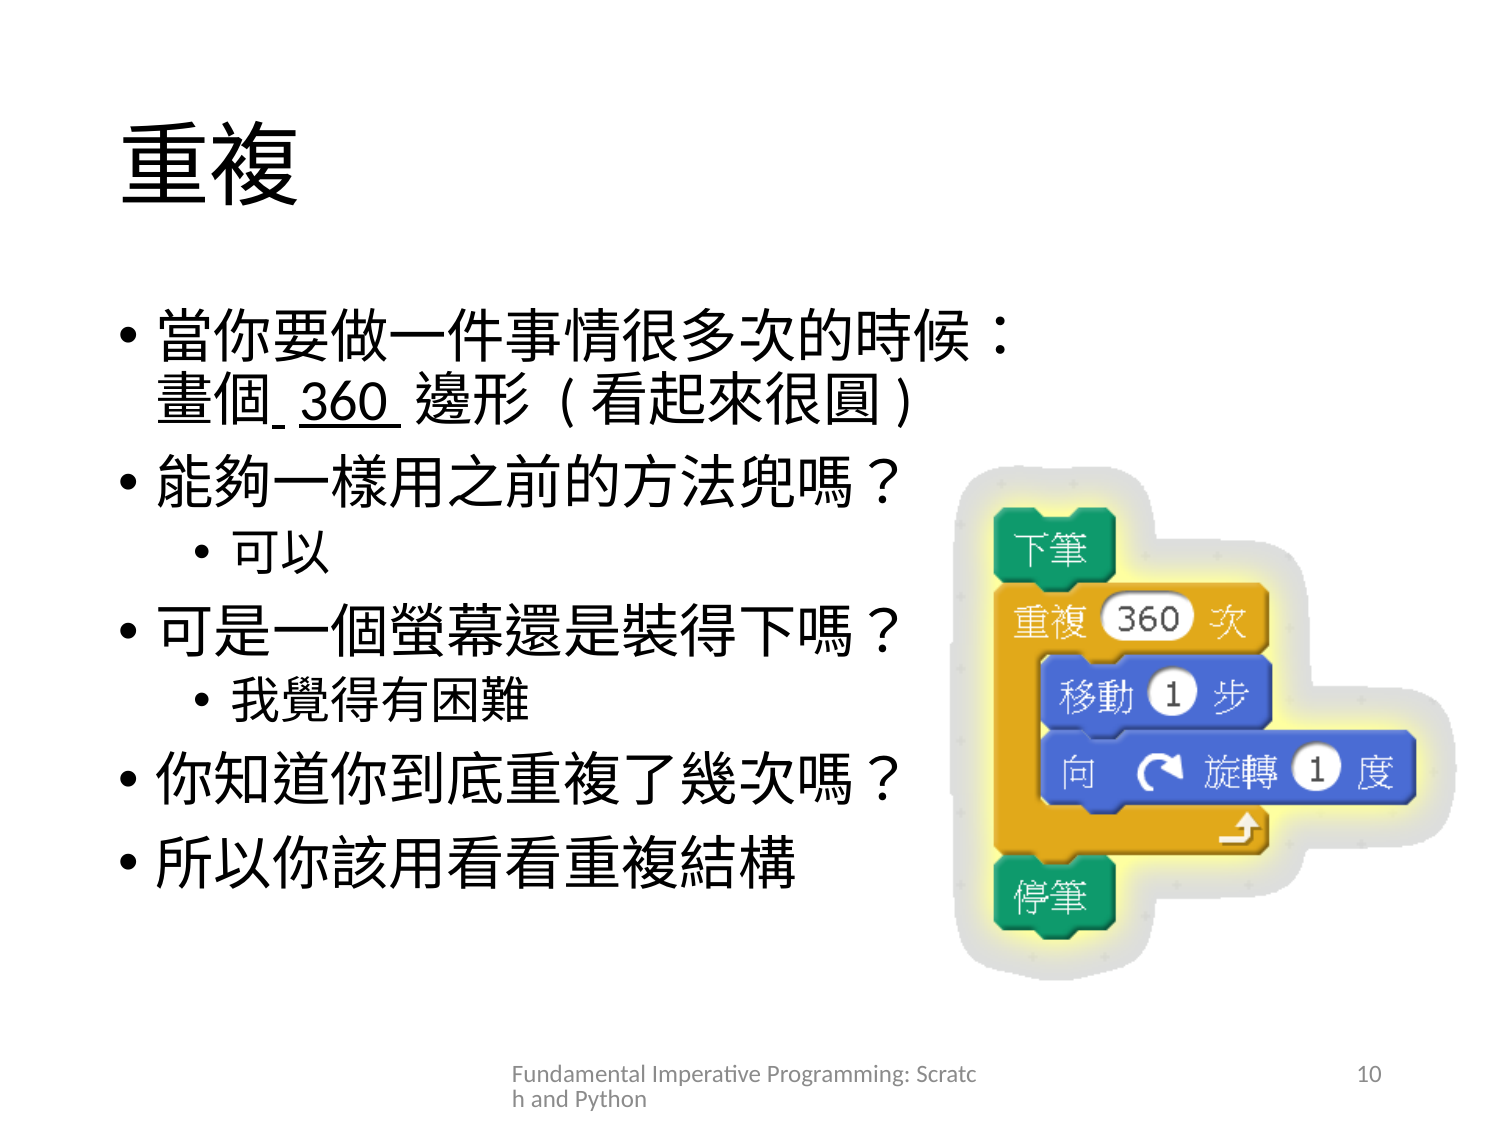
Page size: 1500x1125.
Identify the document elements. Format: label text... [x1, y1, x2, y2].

list 當你要做一件事情很多次的時候： 畫個 360 邊形 (看起來很圓) 能夠一樣用之前的方法兜嗎？ 可以 可是一個螢幕還是裝得下嗎？ 我覺得有困難 你知道你到底重複了幾次嗎？ 所以你該用看看重複結構 [103, 299, 1397, 1014]
footer Fundamental Imperative Programming: Scratch and Python [496, 1042, 1004, 1103]
picture [933, 453, 1476, 1001]
title 重複 [103, 59, 1397, 278]
slide_number 10 [1059, 1042, 1397, 1103]
